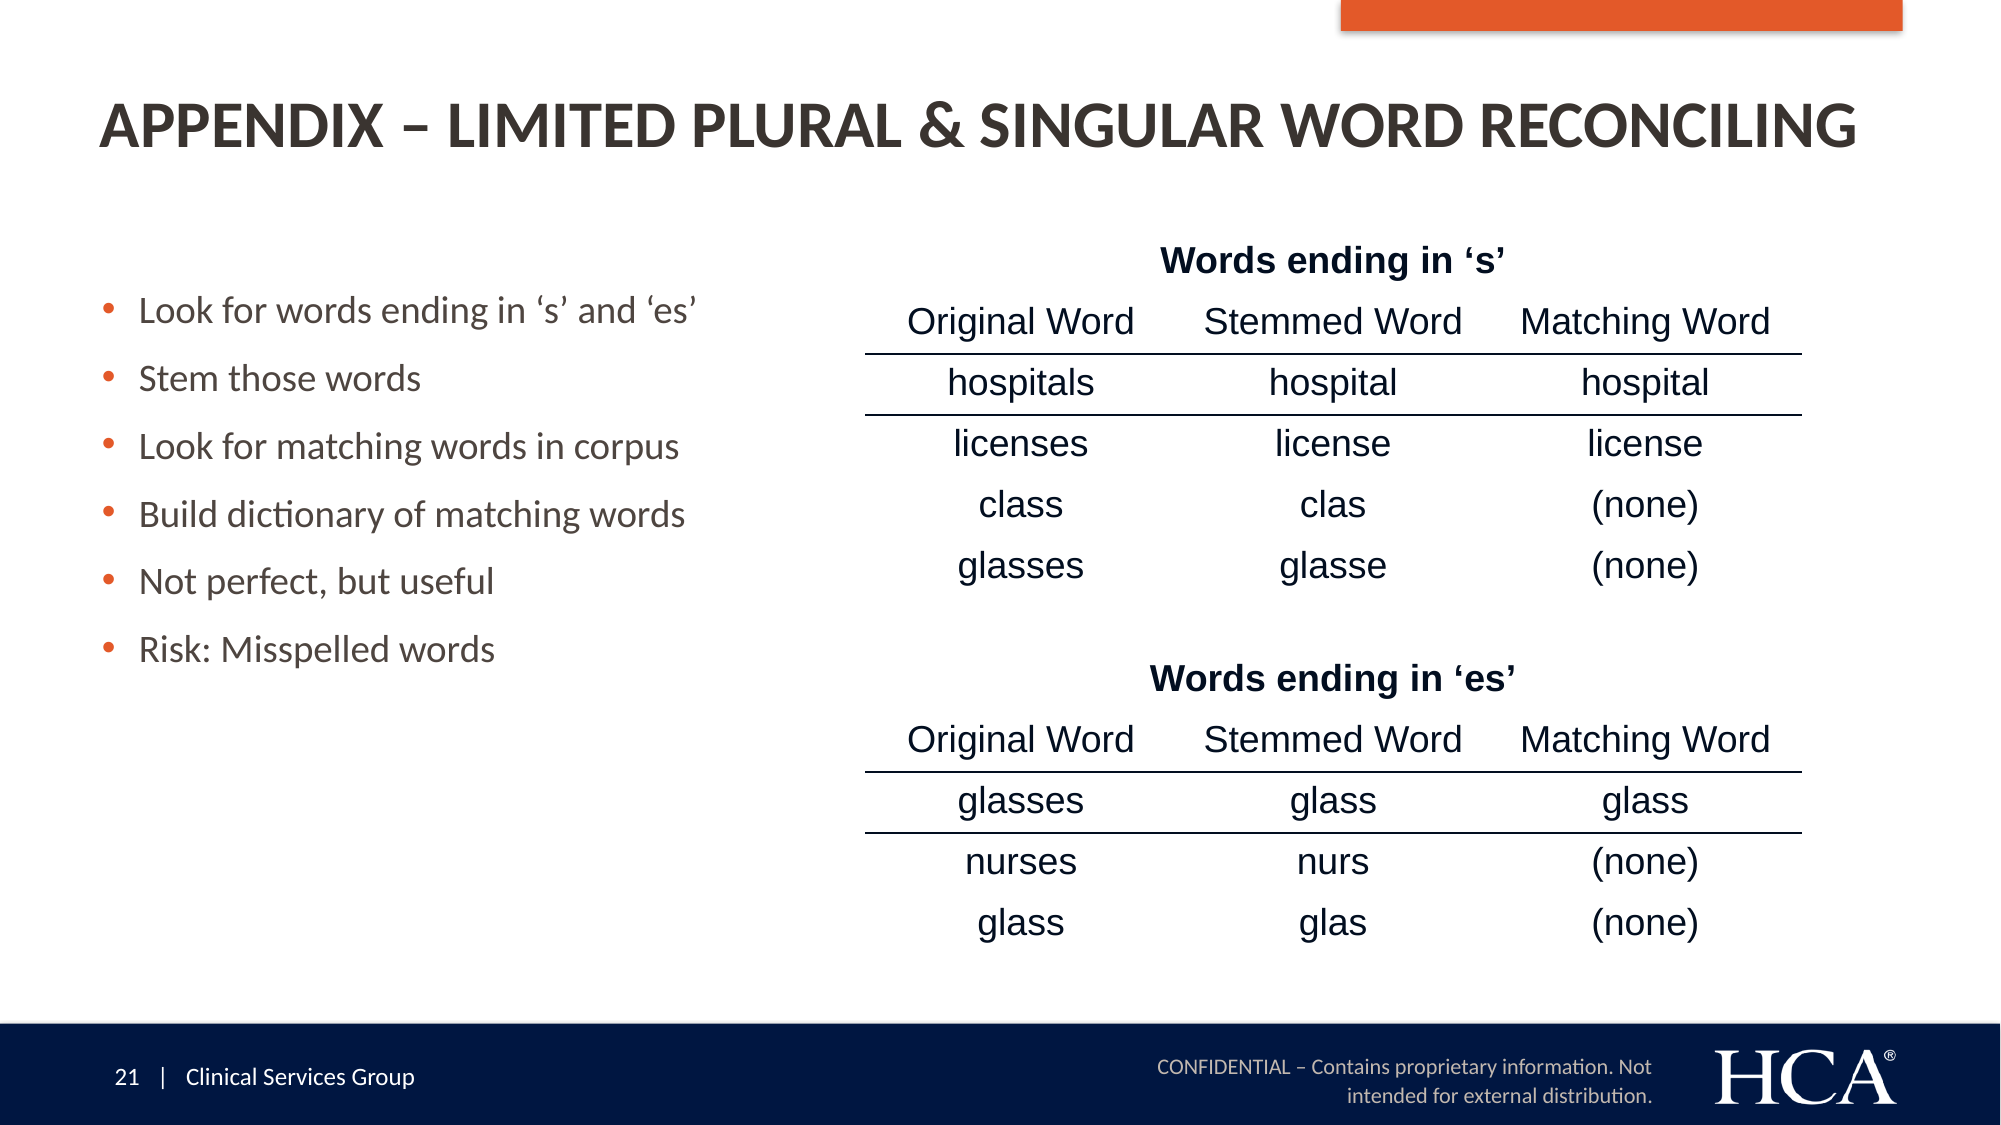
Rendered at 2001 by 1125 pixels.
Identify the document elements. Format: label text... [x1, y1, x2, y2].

table_cell Original Word [865, 293, 1177, 353]
table_cell glasse [1177, 537, 1489, 597]
table_cell class [865, 476, 1177, 537]
table_cell Original Word [865, 711, 1177, 771]
table_cell (none) [1489, 894, 1802, 955]
table_header Words ending in ‘es’ [865, 650, 1802, 711]
table_cell license [1489, 416, 1802, 476]
table_cell hospital [1489, 355, 1802, 414]
table_cell Matching Word [1489, 293, 1802, 353]
table_cell hospital [1177, 355, 1489, 414]
table_cell Stemmed Word [1177, 293, 1489, 353]
table_cell Stemmed Word [1177, 711, 1489, 771]
table_cell glasses [865, 537, 1177, 597]
table_cell glasses [865, 773, 1177, 832]
table_cell glass [1177, 773, 1489, 832]
table_cell (none) [1489, 834, 1802, 894]
table_cell glas [1177, 894, 1489, 955]
list Look for words ending in ‘s’ and ‘es’ Stem those words Look for matching words in corpus Build dictionary of matching words Not perfect, but useful Risk: Misspelled words [86, 272, 1887, 923]
table_cell licenses [865, 416, 1177, 476]
table_cell Matching Word [1489, 711, 1802, 771]
table_cell clas [1177, 476, 1489, 537]
table_cell nurses [865, 834, 1177, 894]
table_cell license [1177, 416, 1489, 476]
table_header Words ending in ‘s’ [865, 232, 1802, 293]
title Appendix – limited plural & singular word reconciling [99, 54, 1900, 188]
table_cell nurs [1177, 834, 1489, 894]
table_cell (none) [1489, 537, 1802, 597]
table_cell (none) [1489, 476, 1802, 537]
picture [1688, 1023, 1925, 1125]
table_cell glass [865, 894, 1177, 955]
table_cell hospitals [865, 355, 1177, 414]
table_cell glass [1489, 773, 1802, 832]
